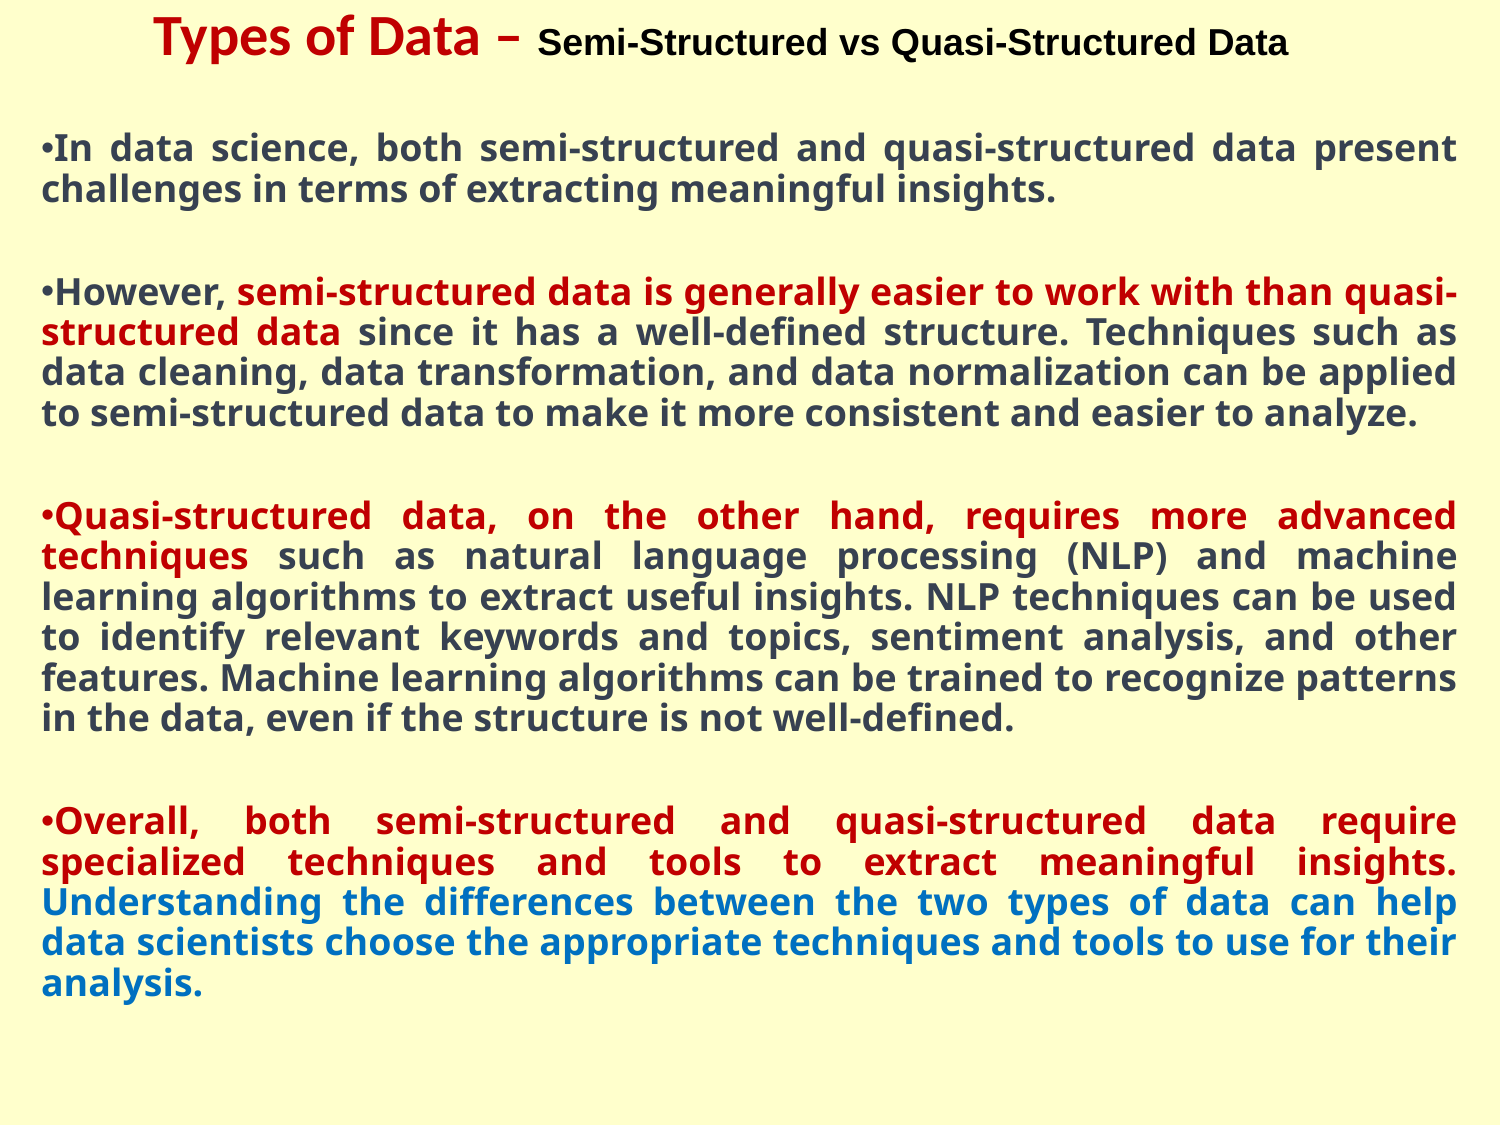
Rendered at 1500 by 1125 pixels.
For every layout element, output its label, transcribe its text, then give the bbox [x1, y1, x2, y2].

title Types of Data – Semi-Structured vs Quasi-Structured Data [80, 0, 1363, 73]
list In data science, both semi-structured and quasi-structured data present challenges in terms of extracting meaningful insights. However, semi-structured data is generally easier to work with than quasi-structured data since it has a well-defined structure. Techniques such as data cleaning, data transformation, and data normalization can be applied to semi-structured data to make it more consistent and easier to analyze. Quasi-structured data, on the other hand, requires more advanced techniques such as natural language processing (NLP) and machine learning algorithms to extract useful insights. NLP techniques can be used to identify relevant keywords and topics, sentiment analysis, and other features. Machine learning algorithms can be trained to recognize patterns in the data, even if the structure is not well-defined. Overall, both semi-structured and quasi-structured data require specialized techniques and tools to extract meaningful insights. Understanding the differences between the two types of data can help data scientists choose the appropriate techniques and tools to use for their analysis. [26, 121, 1474, 1125]
